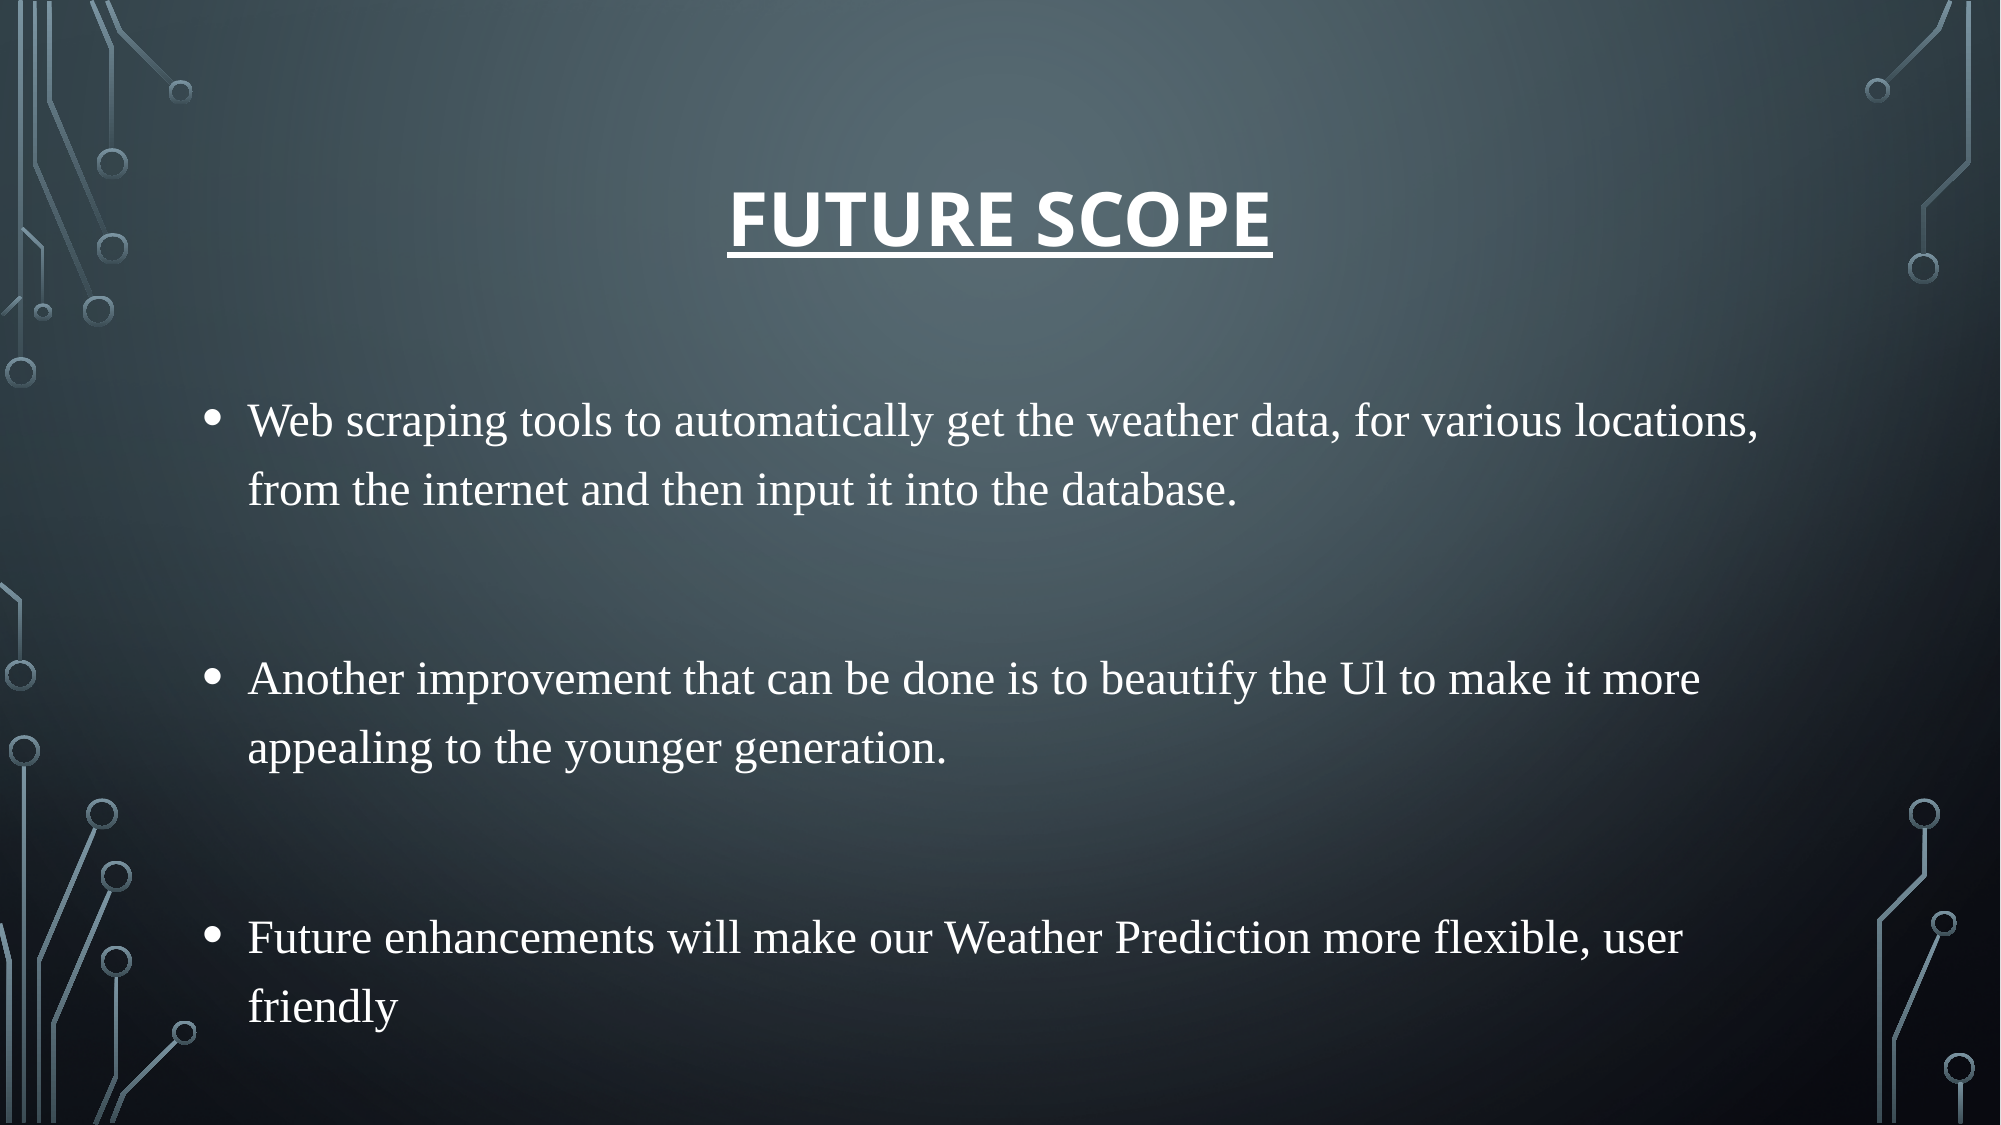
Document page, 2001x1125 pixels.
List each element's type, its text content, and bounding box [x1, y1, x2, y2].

list Web scraping tools to automatically get the weather data, for various locations, from the internet and then input it into the database. Another improvement that can be done is to beautify the Ul to make it more appealing to the younger generation. Future enhancements will make our Weather Prediction more flexible, user friendly [187, 369, 1813, 1041]
title Future scope [187, 101, 1813, 344]
